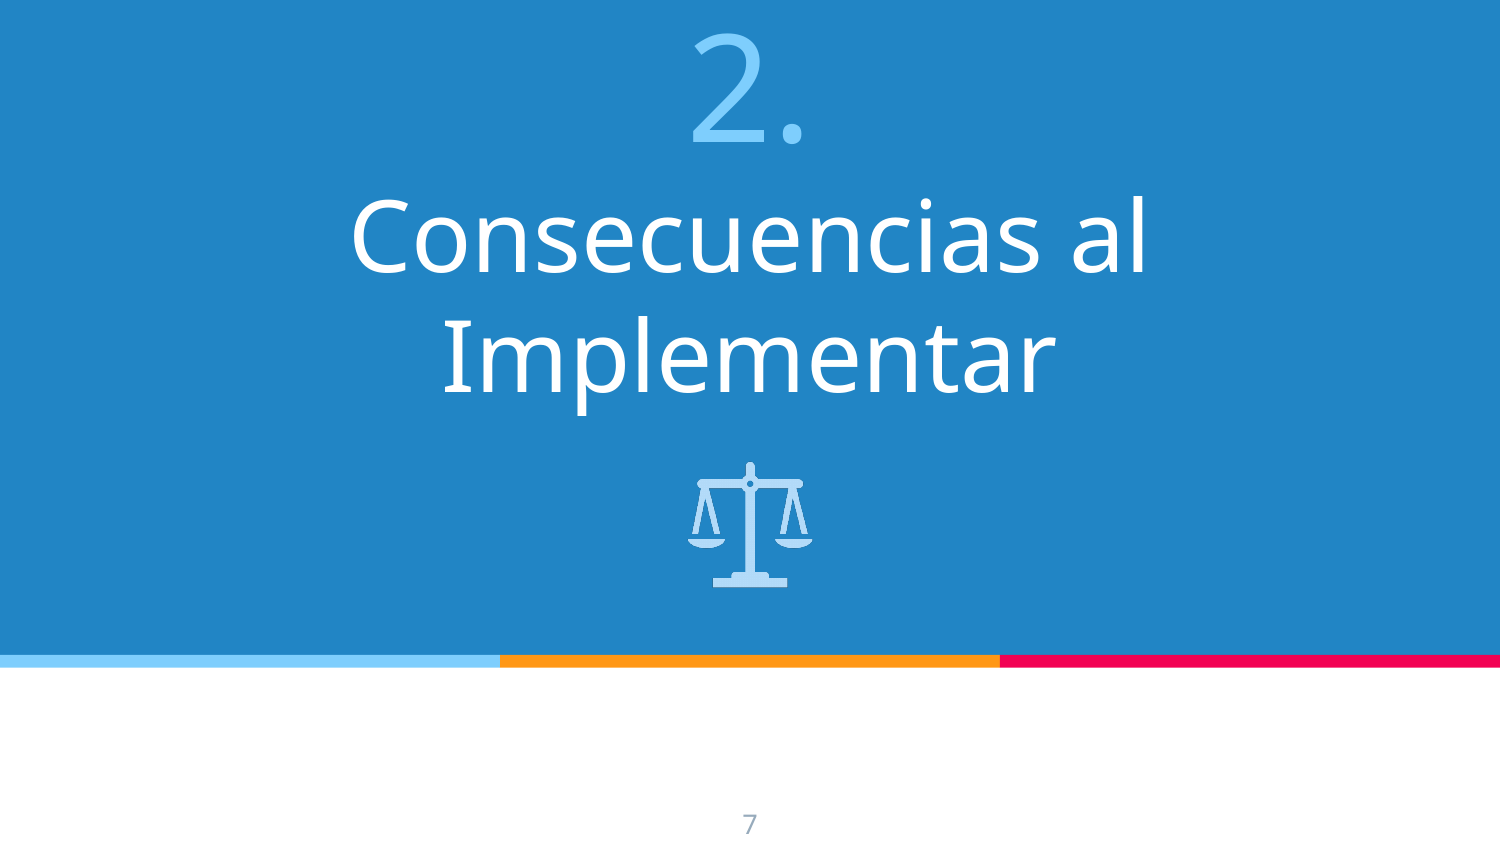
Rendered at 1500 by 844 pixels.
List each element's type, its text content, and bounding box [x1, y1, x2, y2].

slide_number 7 [0, 792, 1500, 844]
text_box 2. Consecuencias al Implementar [112, 237, 1388, 428]
picture [674, 449, 826, 601]
